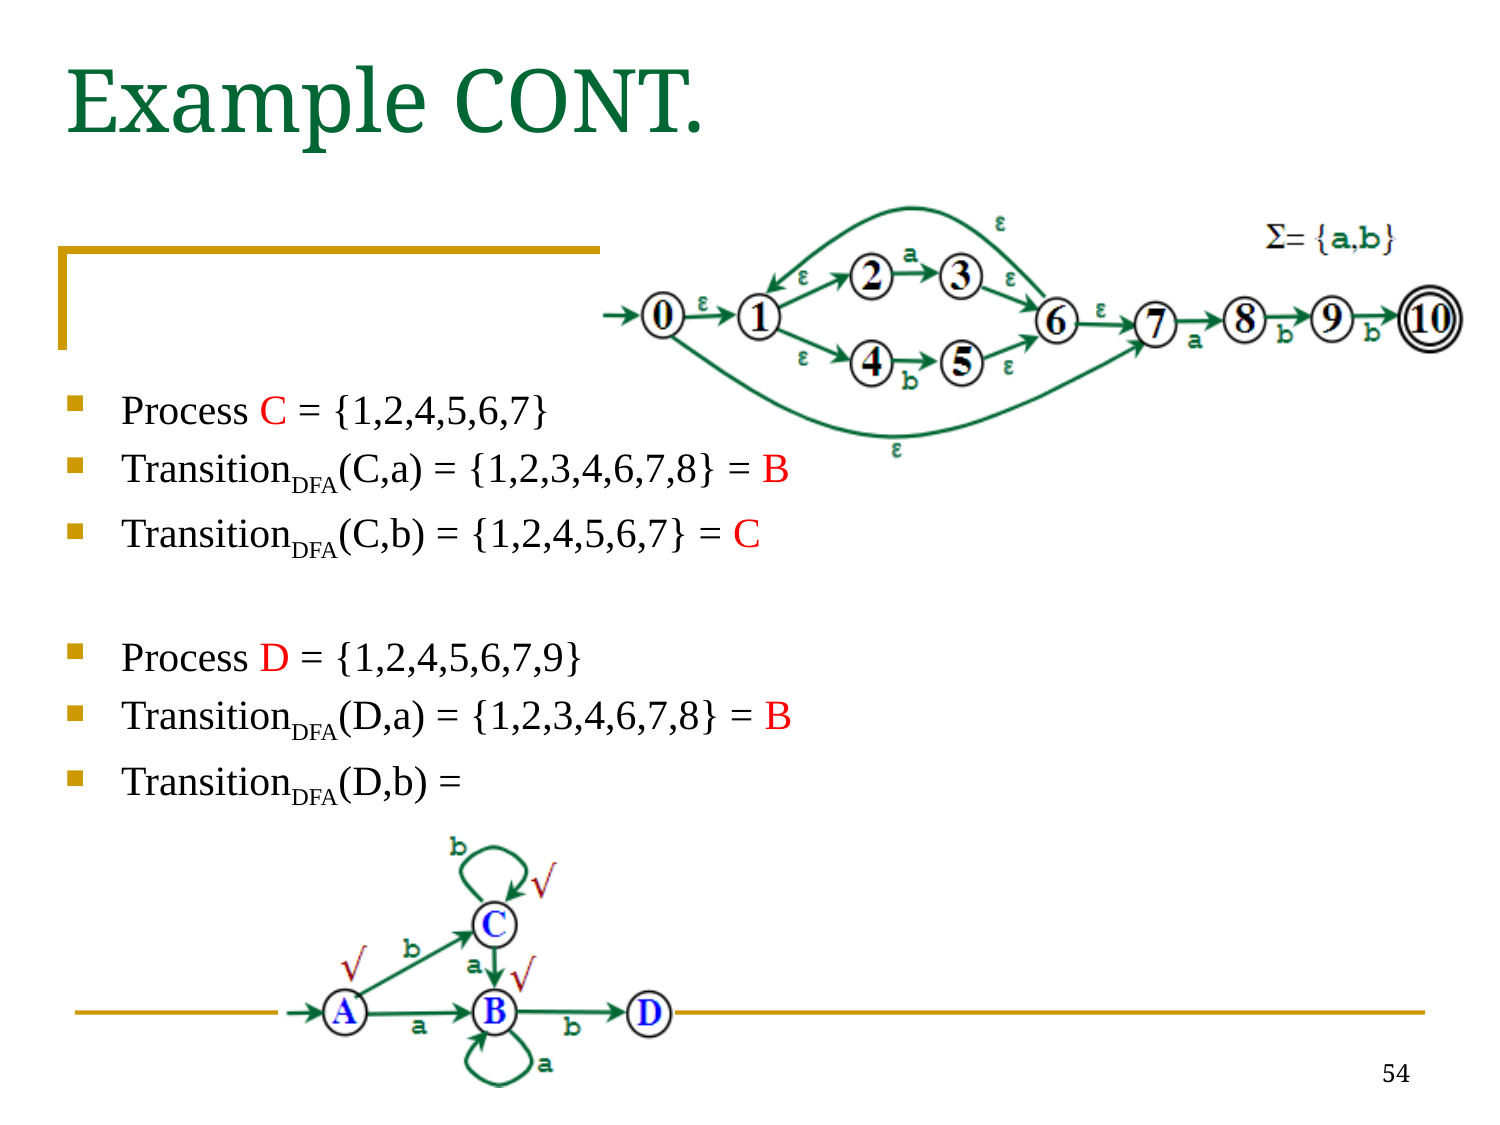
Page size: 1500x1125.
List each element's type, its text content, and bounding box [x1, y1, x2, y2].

slide_number 54 [1074, 1023, 1426, 1100]
picture [599, 190, 1476, 471]
picture [277, 828, 676, 1088]
title Example CONT. [50, 37, 1475, 175]
list Process C = {1,2,4,5,6,7} TransitionDFA(C,a) = {1,2,3,4,6,7,8} = B TransitionDFA(C,b) = {1,2,4,5,6,7} = C Process D = {1,2,4,5,6,7,9} TransitionDFA(D,a) = {1,2,3,4,6,7,8} = B TransitionDFA(D,b) = [50, 375, 1475, 1038]
